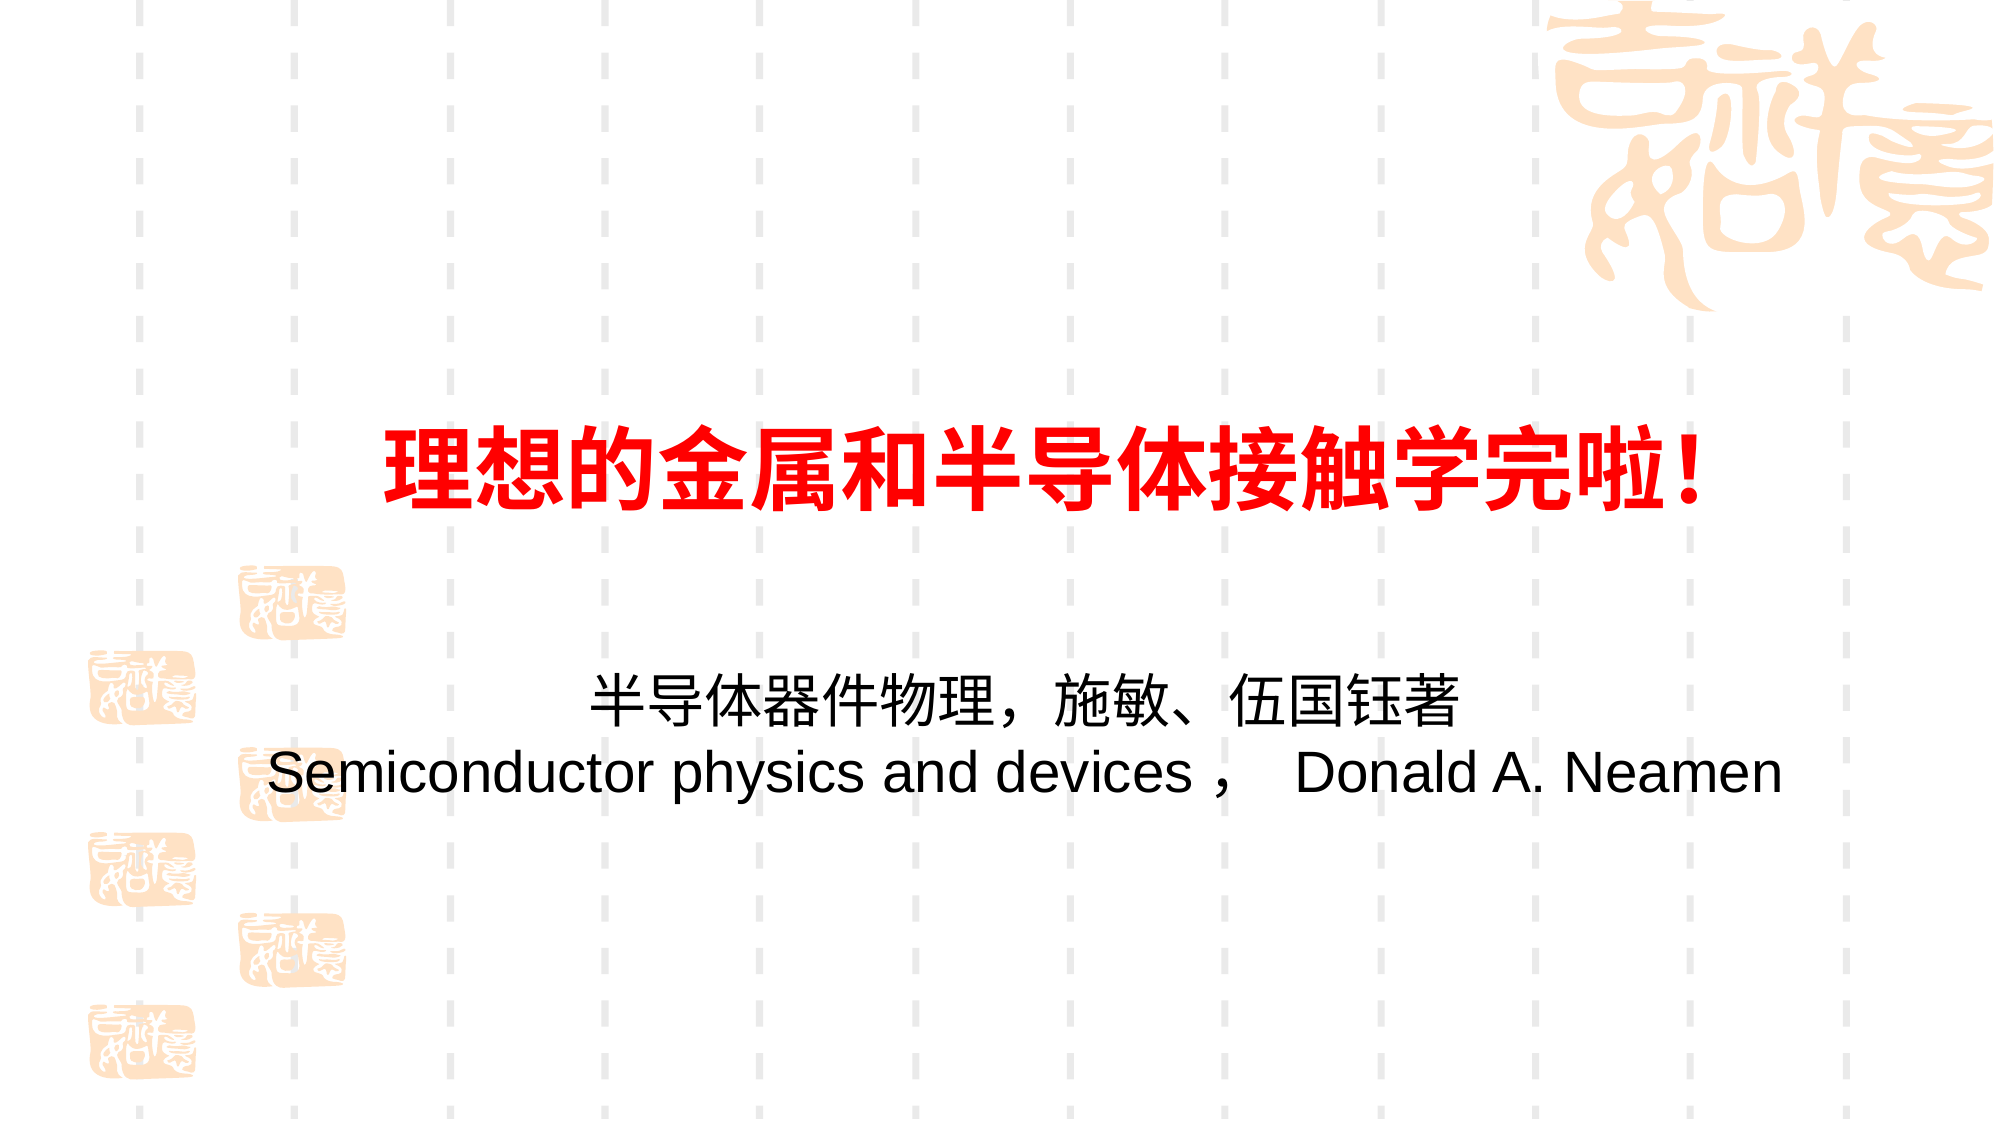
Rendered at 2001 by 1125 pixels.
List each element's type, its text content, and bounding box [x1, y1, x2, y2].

text_box 半导体器件物理，施敏、伍国钰著 Semiconductor physics and devices， Donald A. Neamen [251, 657, 1799, 812]
text_box 理想的金属和半导体接触学完啦！ [367, 404, 1774, 529]
